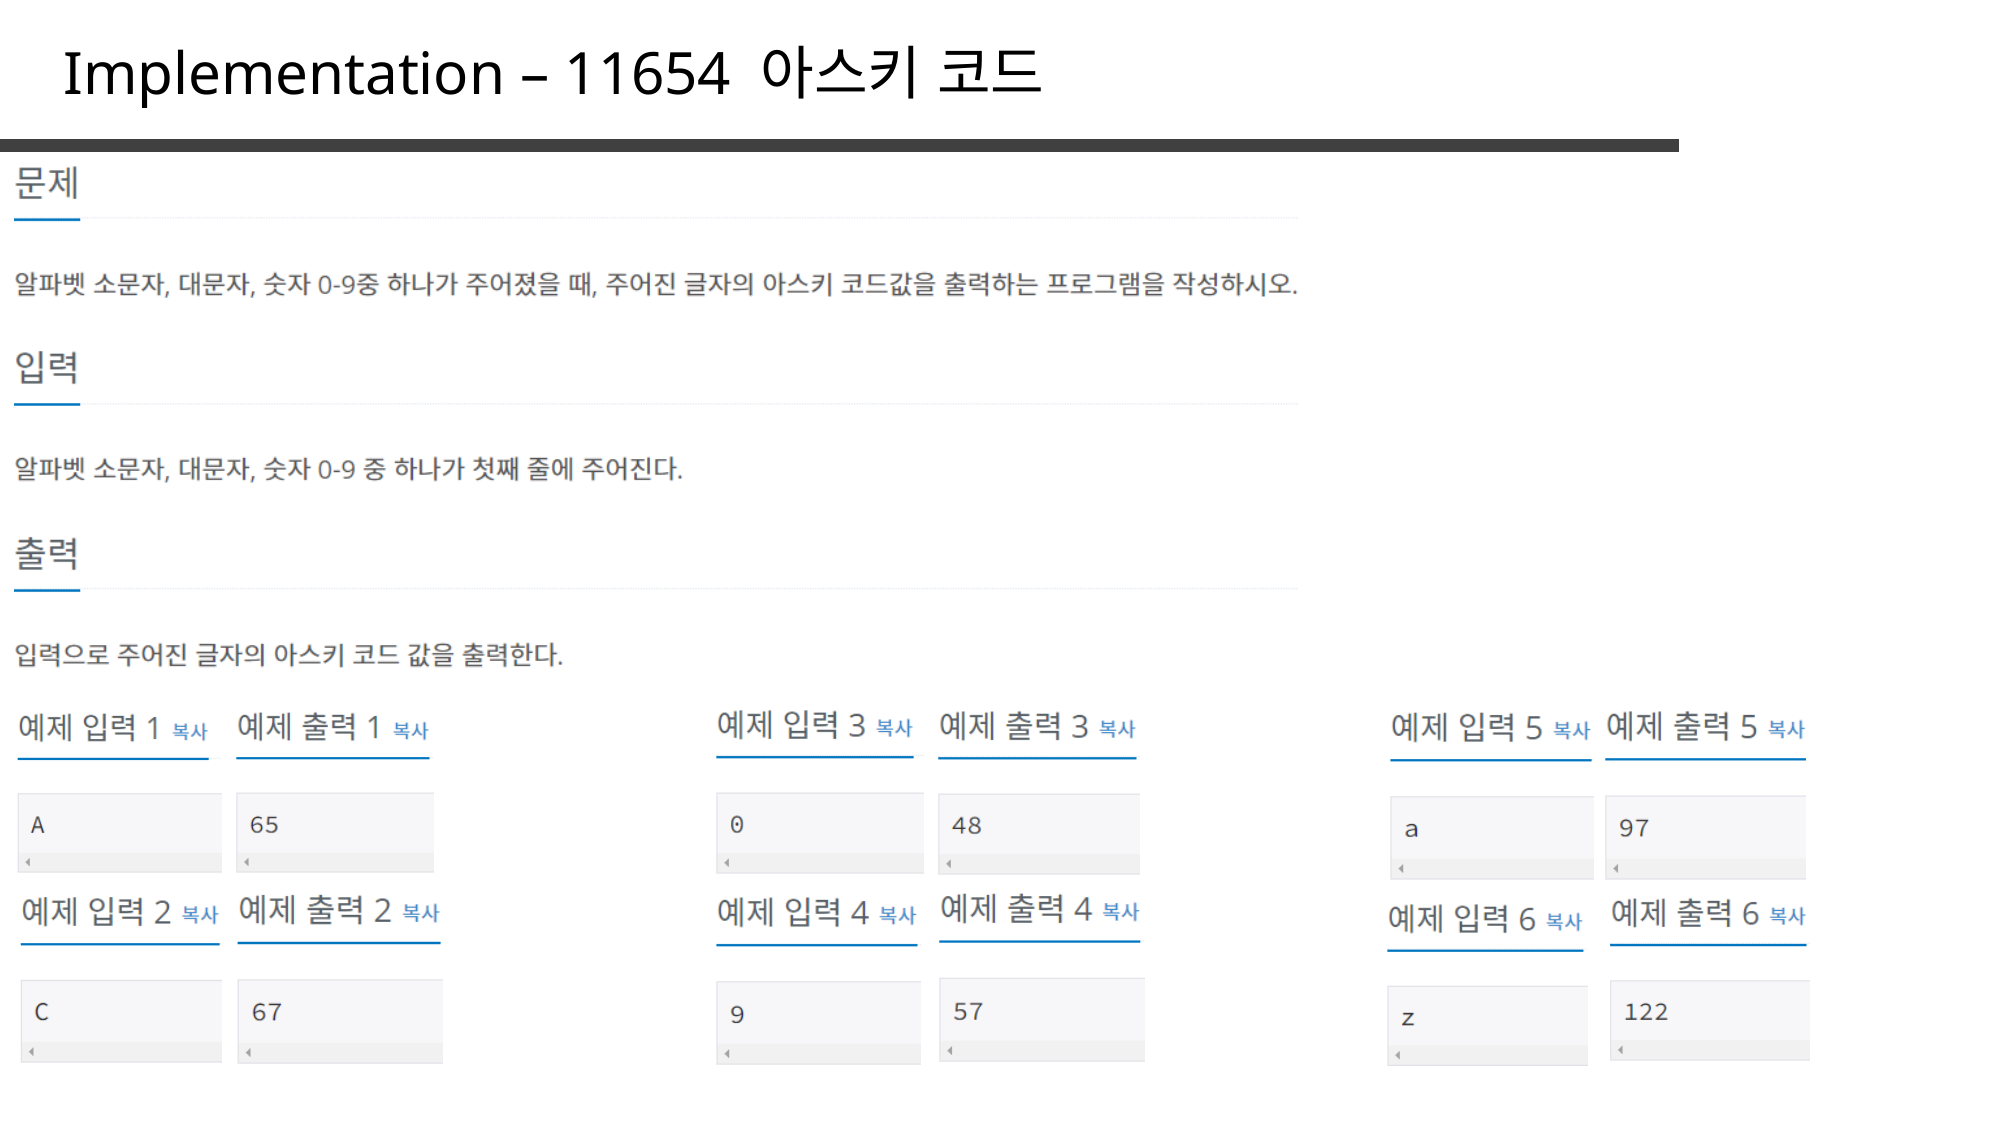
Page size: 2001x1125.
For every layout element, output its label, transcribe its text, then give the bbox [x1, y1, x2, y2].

picture [14, 888, 222, 1065]
picture [10, 706, 222, 876]
picture [712, 893, 921, 1066]
picture [936, 707, 1140, 877]
picture [1603, 708, 1806, 882]
picture [937, 888, 1145, 1063]
picture [233, 888, 443, 1065]
picture [233, 706, 434, 876]
picture [1384, 900, 1588, 1067]
picture [1609, 892, 1810, 1063]
picture [1387, 707, 1594, 883]
text_box Implementation – 11654 아스키 코드 [48, 29, 1060, 114]
picture [712, 707, 924, 876]
picture [14, 160, 1299, 674]
